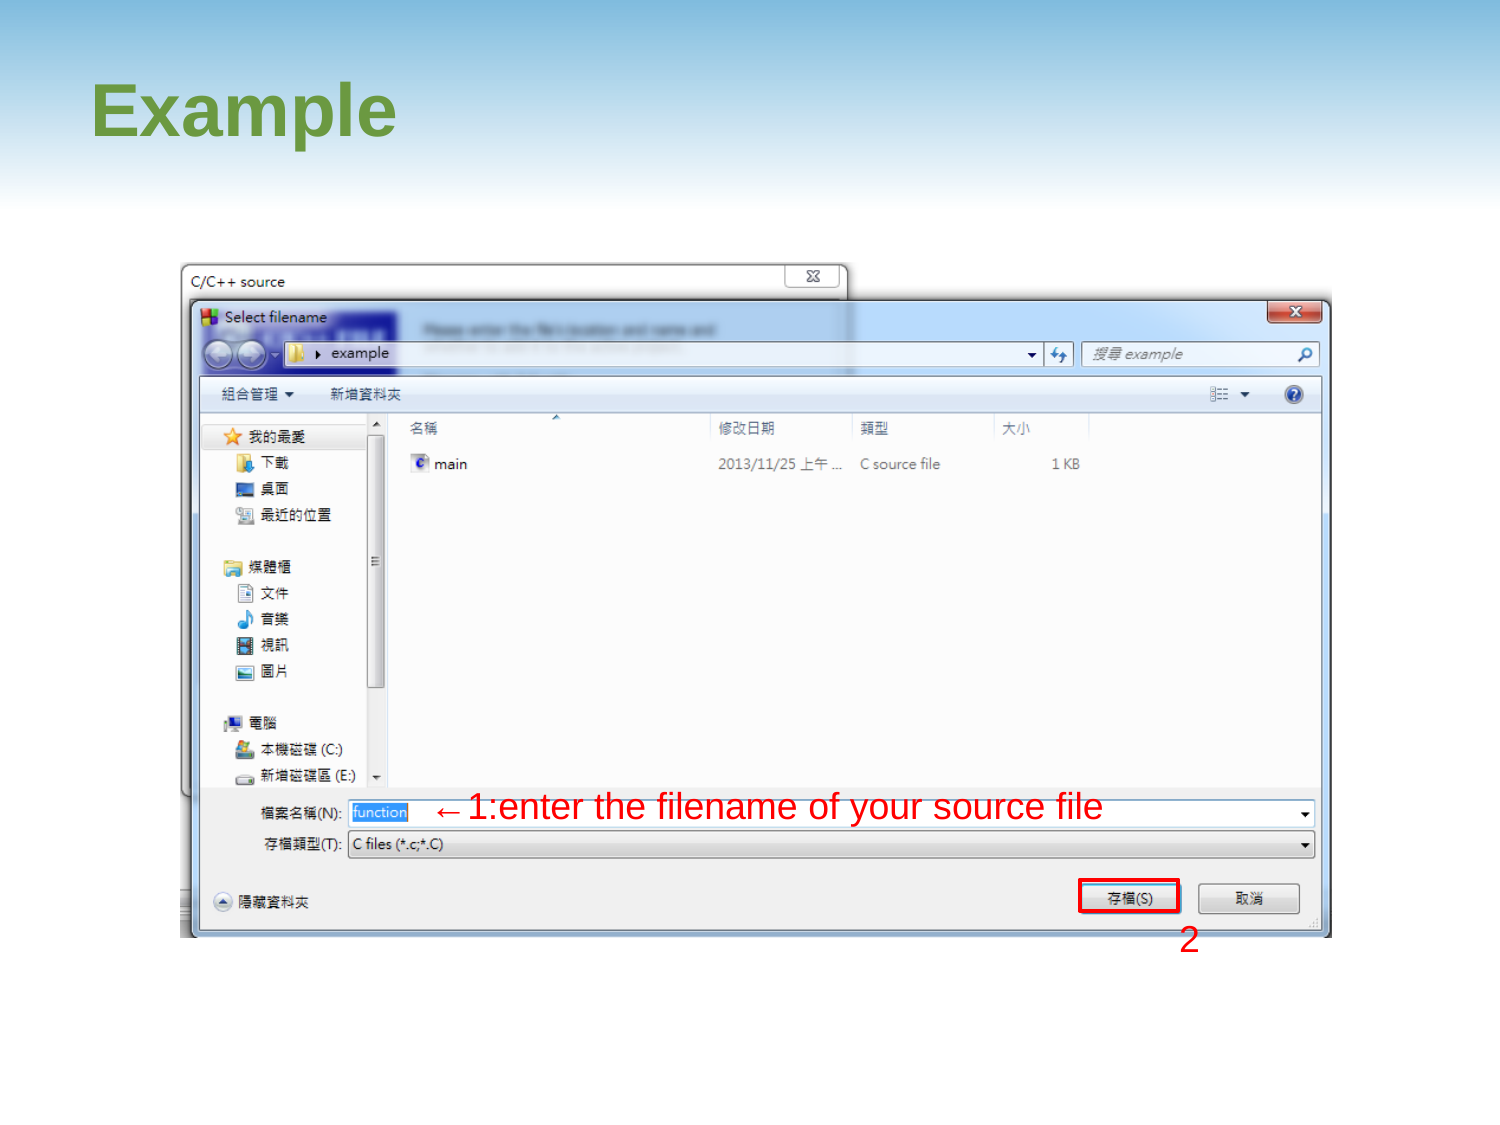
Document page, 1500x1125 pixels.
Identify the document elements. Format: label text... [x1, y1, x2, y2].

title Example [75, 12, 1438, 200]
text_box 2 [1164, 947, 1224, 967]
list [180, 262, 1333, 938]
